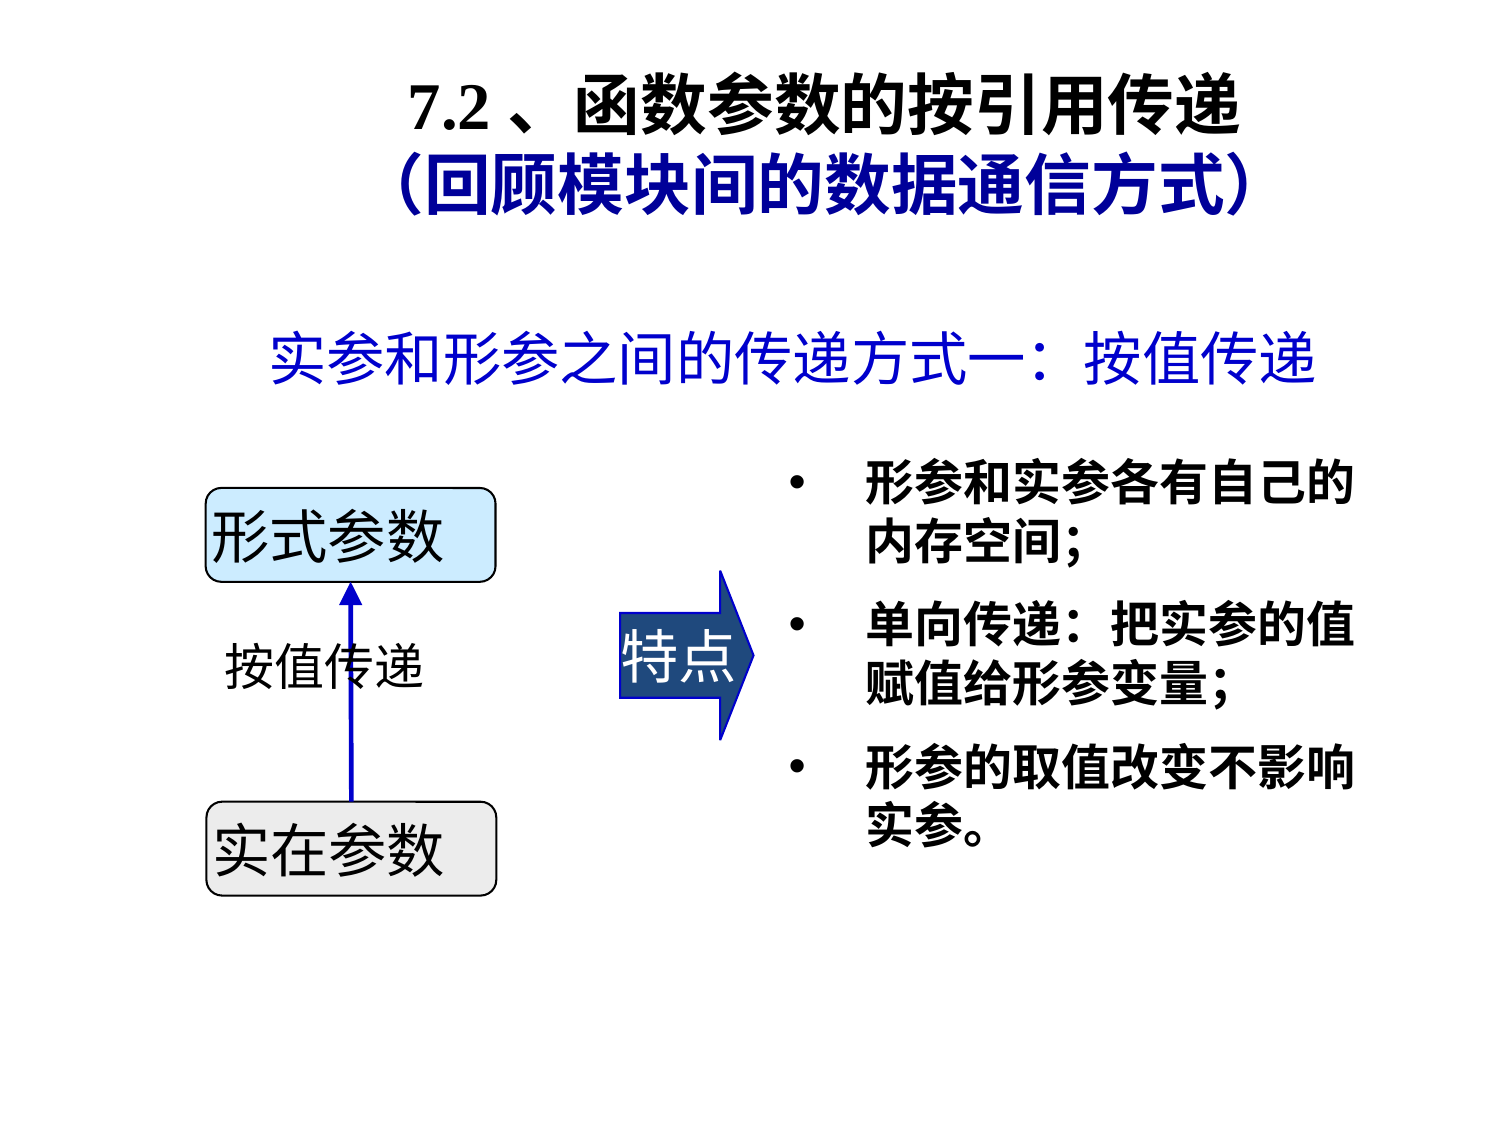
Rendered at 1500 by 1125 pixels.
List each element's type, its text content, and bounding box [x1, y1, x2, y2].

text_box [194, 479, 497, 905]
list 形参和实参各有自己的内存空间； 单向传递：把实参的值赋值给形参变量； 形参的取值改变不影响实参。 [773, 444, 1400, 863]
text_box 特点 [620, 570, 754, 741]
text_box 实参和形参之间的传递方式一：按值传递 [253, 314, 1412, 433]
title 7.2、函数参数的按引用传递 （回顾模块间的数据通信方式） [224, 49, 1425, 237]
